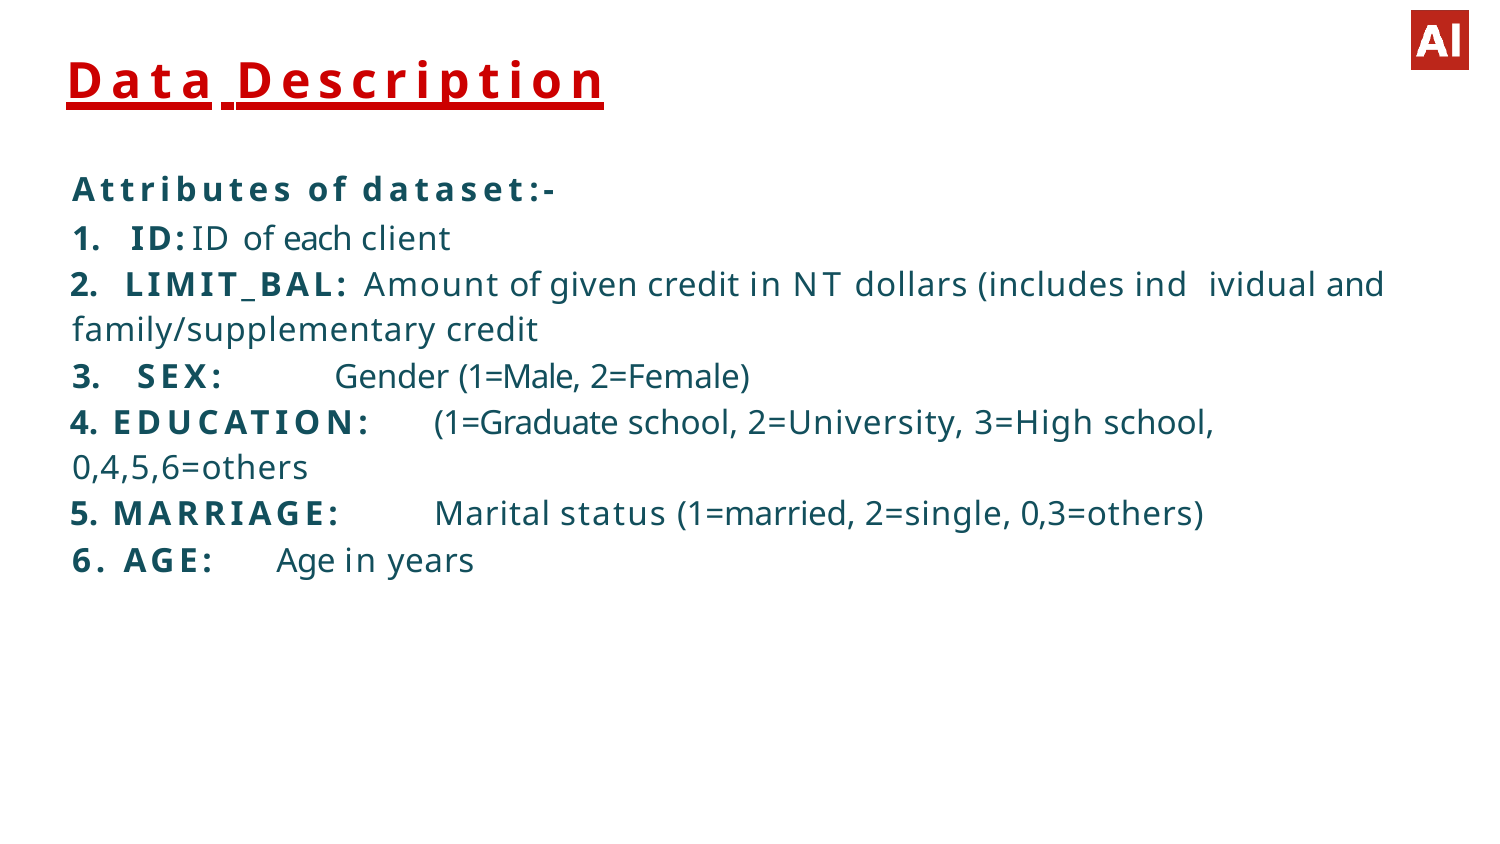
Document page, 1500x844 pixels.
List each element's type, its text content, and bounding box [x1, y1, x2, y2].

picture [1411, 10, 1469, 70]
title Data Description [64, 46, 660, 190]
text_box Attributes of dataset:- ID: ID of each client LIMIT_BAL: Amount of given credit in NT dollars (includes ind ividual and family/supplementary credit SEX: Gender (1=Male, 2=Female) EDUCATION: (1=Graduate school, 2=University, 3=High school, 0,4,5,6=others MARRIAGE: Marital status (1=married, 2=single, 0,3=others) 6. AGE: Age in years [69, 155, 1434, 580]
